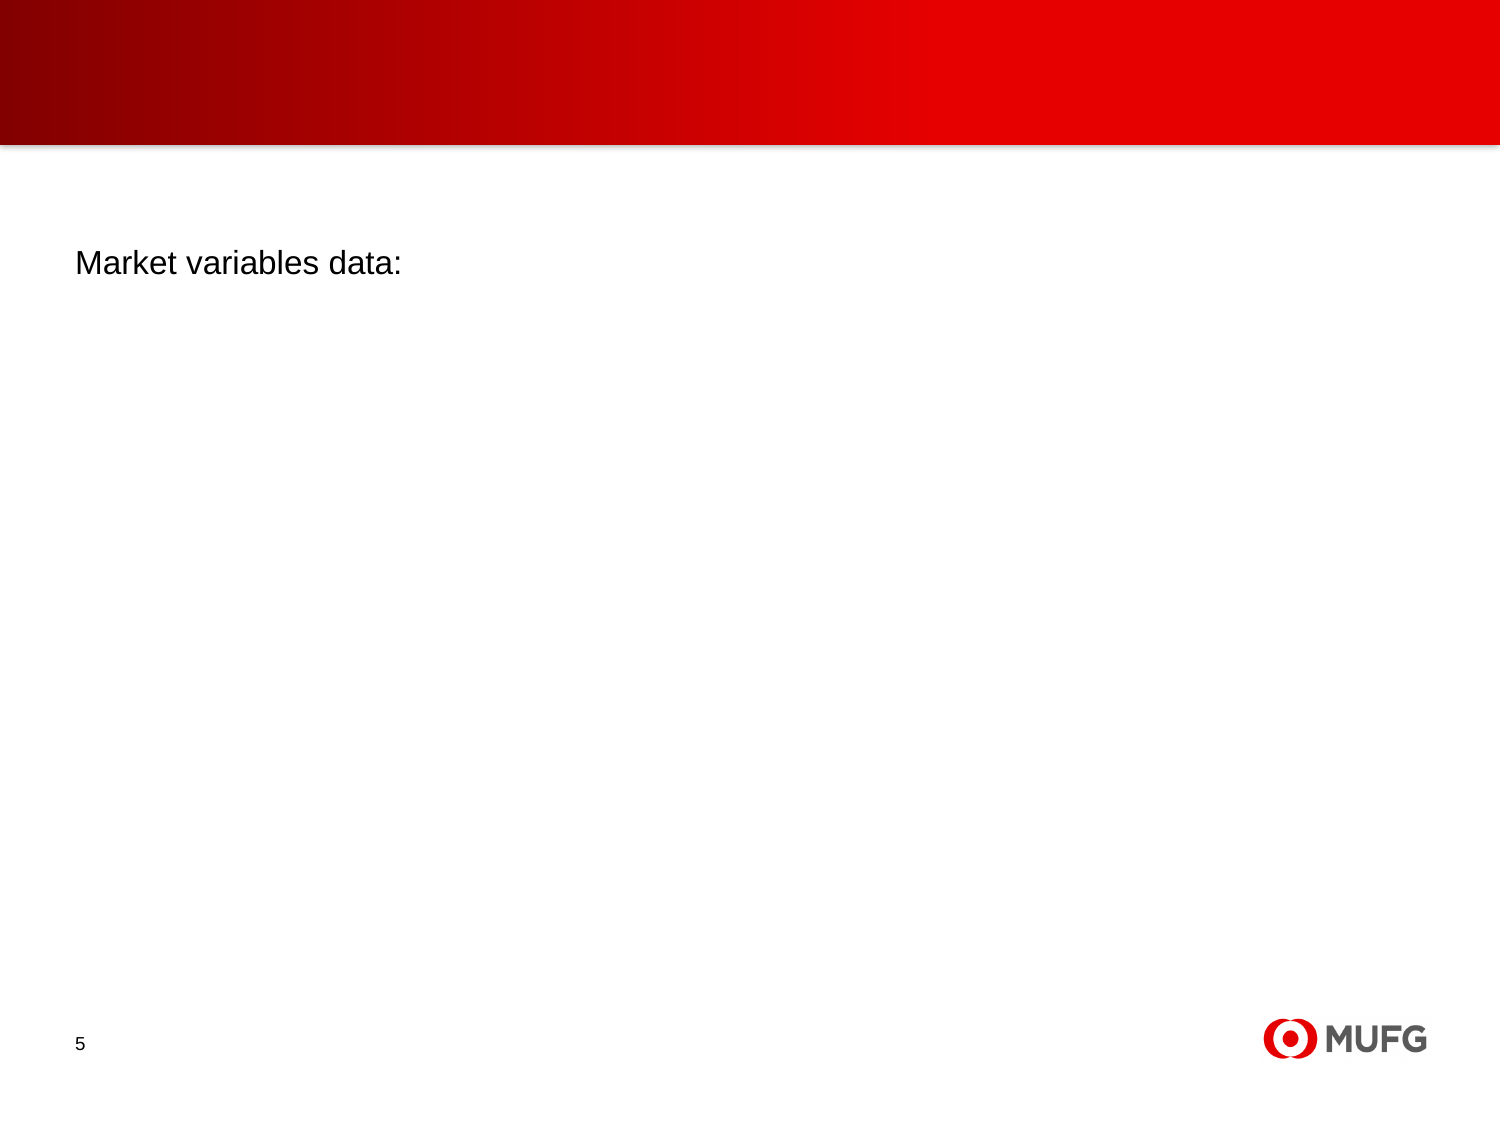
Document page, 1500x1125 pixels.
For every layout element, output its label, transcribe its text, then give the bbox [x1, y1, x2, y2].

list Market variables data: [75, 239, 1426, 990]
slide_number 5 [75, 1031, 106, 1061]
